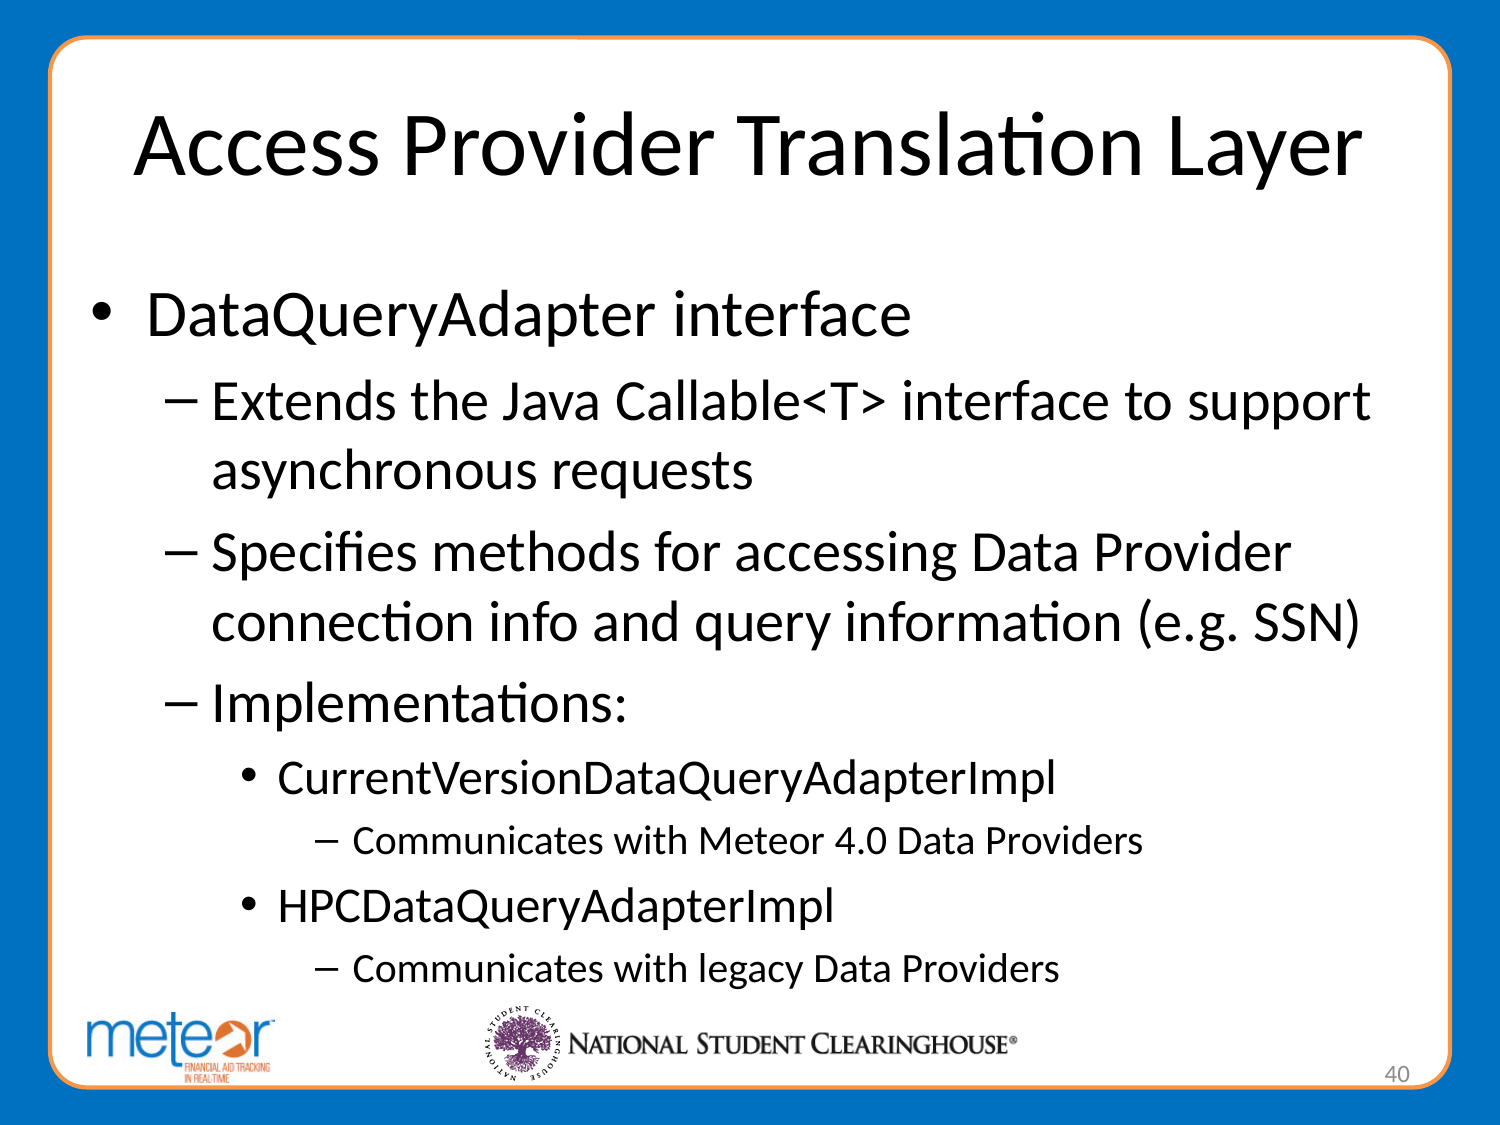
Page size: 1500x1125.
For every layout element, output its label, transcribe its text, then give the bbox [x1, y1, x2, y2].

slide_number 40 [1074, 1042, 1425, 1103]
picture [474, 1005, 1026, 1081]
list DataQueryAdapter interface Extends the Java Callable<T> interface to support asynchronous requests Specifies methods for accessing Data Provider connection info and query information (e.g. SSN) Implementations: CurrentVersionDataQueryAdapterImpl Communicates with Meteor 4.0 Data Providers HPCDataQueryAdapterImpl Communicates with legacy Data Providers [75, 262, 1425, 1005]
picture [87, 1012, 275, 1084]
title Access Provider Translation Layer [75, 45, 1425, 233]
